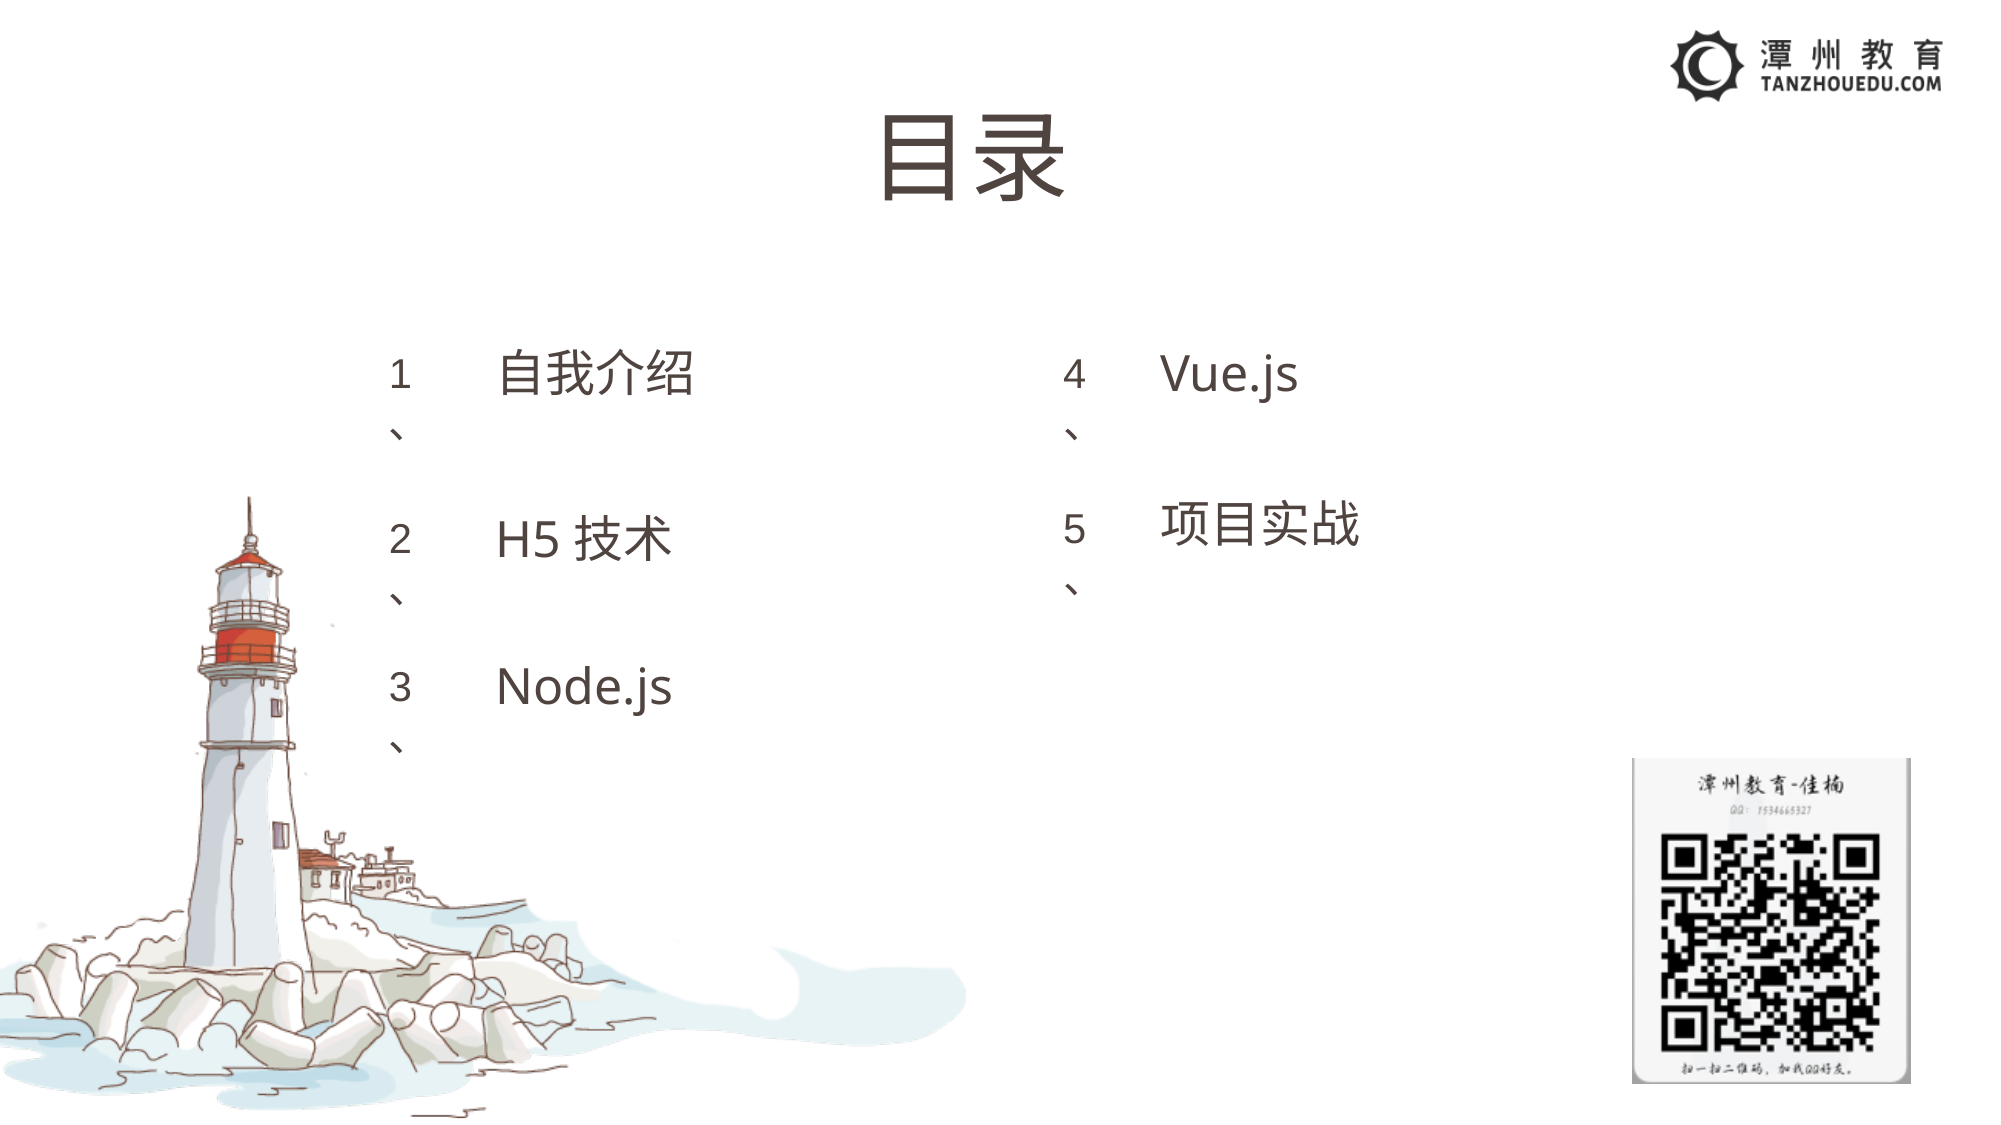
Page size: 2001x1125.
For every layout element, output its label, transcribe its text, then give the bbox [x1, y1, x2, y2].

picture [1670, 30, 1943, 102]
text_box 4、 [1048, 339, 1137, 455]
text_box Vue.js [1145, 334, 1579, 410]
picture [1632, 758, 1911, 1084]
text_box 5、 [1048, 494, 1137, 610]
text_box 项目实战 [1145, 484, 1579, 560]
text_box 自我介绍 [480, 334, 915, 410]
text_box 目录 [854, 85, 1146, 221]
picture [0, 457, 1018, 1125]
text_box 1、 [374, 339, 462, 455]
